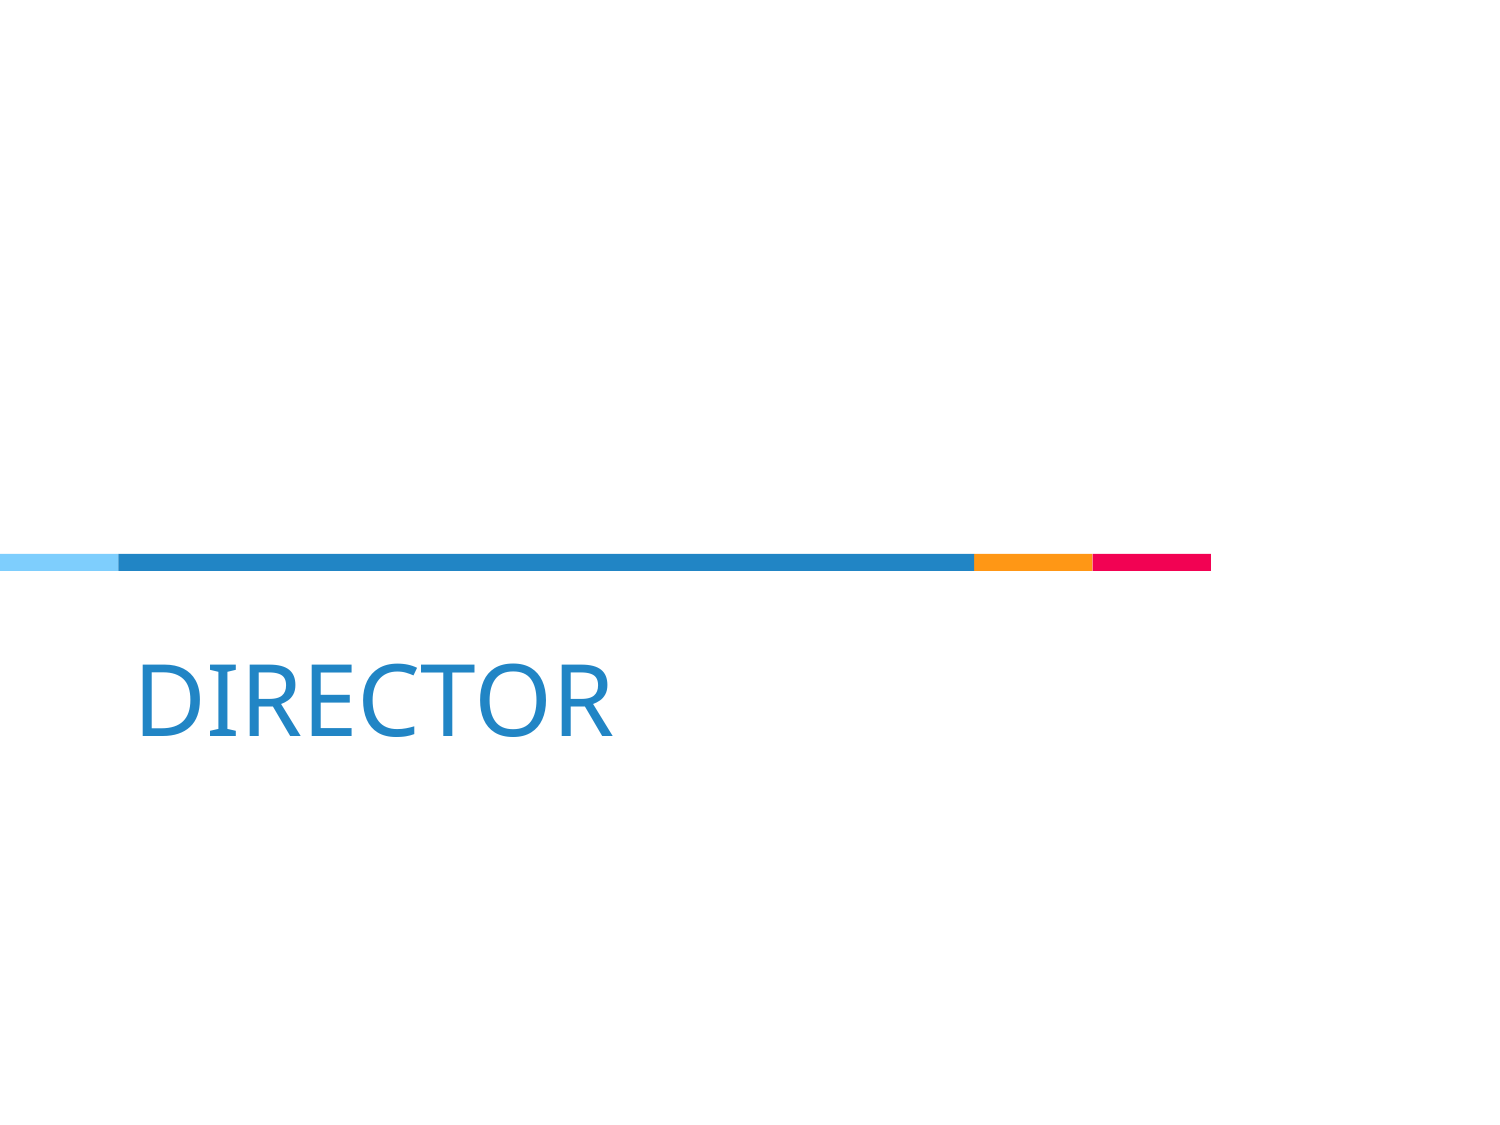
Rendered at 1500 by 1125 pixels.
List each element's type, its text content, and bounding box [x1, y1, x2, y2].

title DIRECTOR [118, 620, 975, 875]
